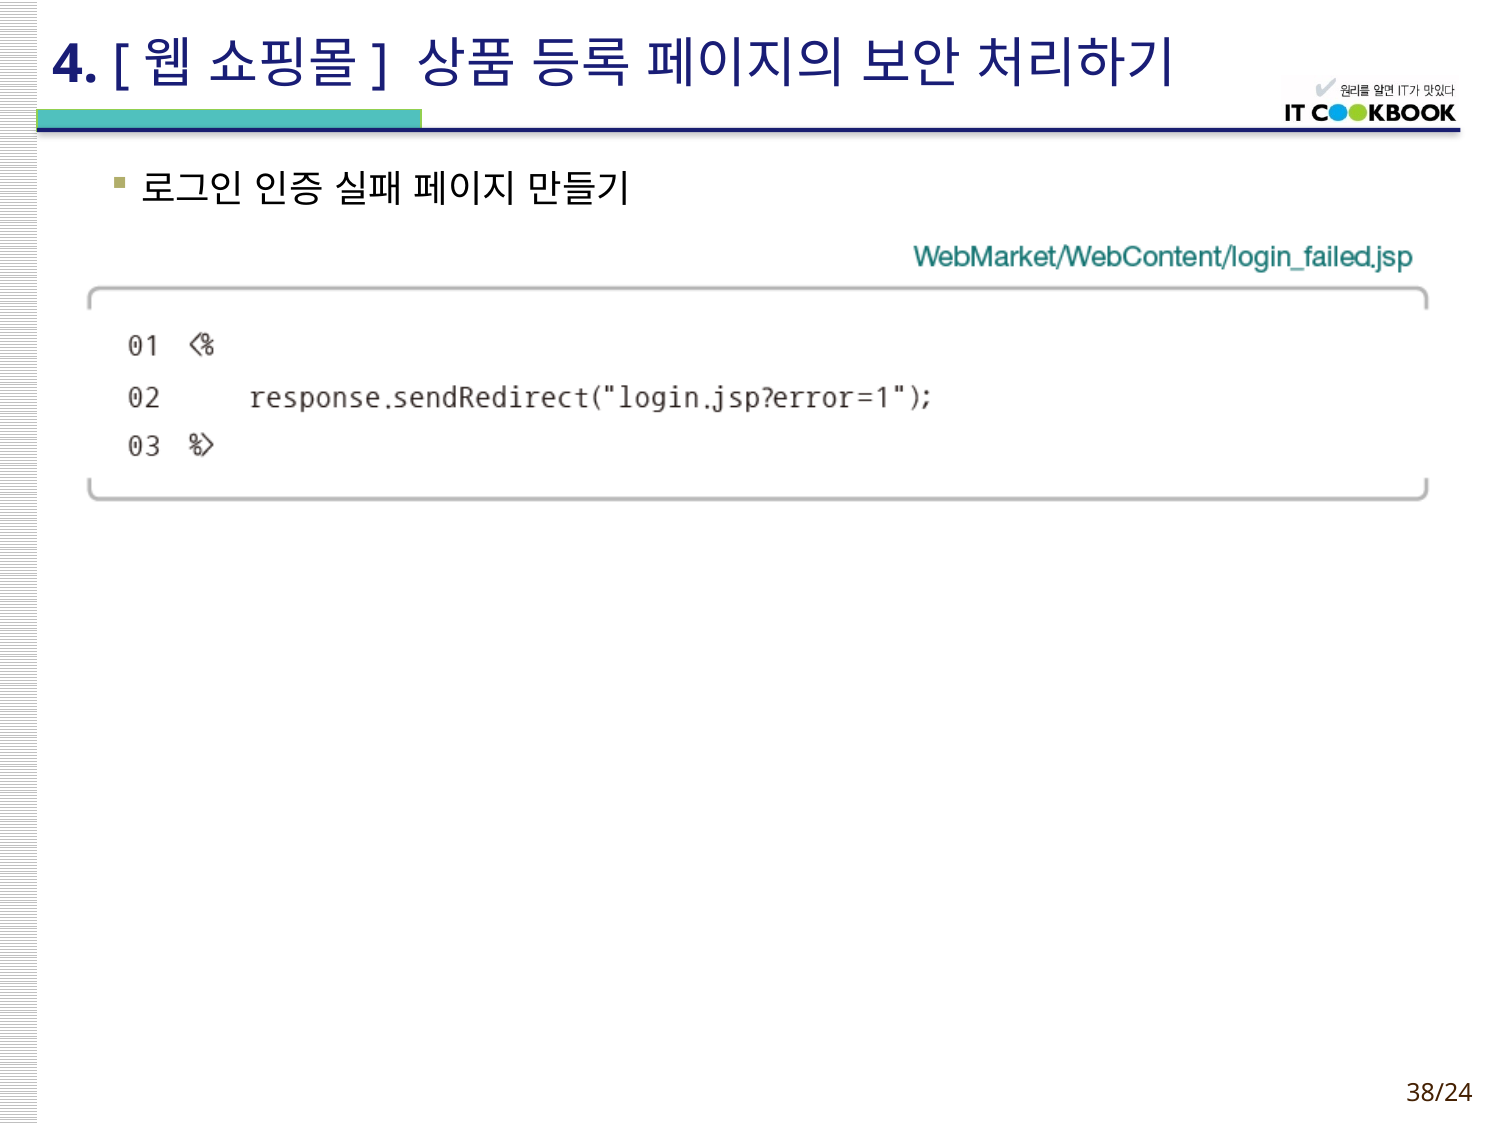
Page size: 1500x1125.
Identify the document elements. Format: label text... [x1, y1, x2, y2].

title 4. [웹 쇼핑몰] 상품 등록 페이지의 보안 처리하기 [37, 13, 1278, 109]
picture [76, 243, 1448, 511]
picture [1281, 75, 1459, 123]
list 로그인 인증 실패 페이지 만들기 [37, 152, 1463, 1091]
